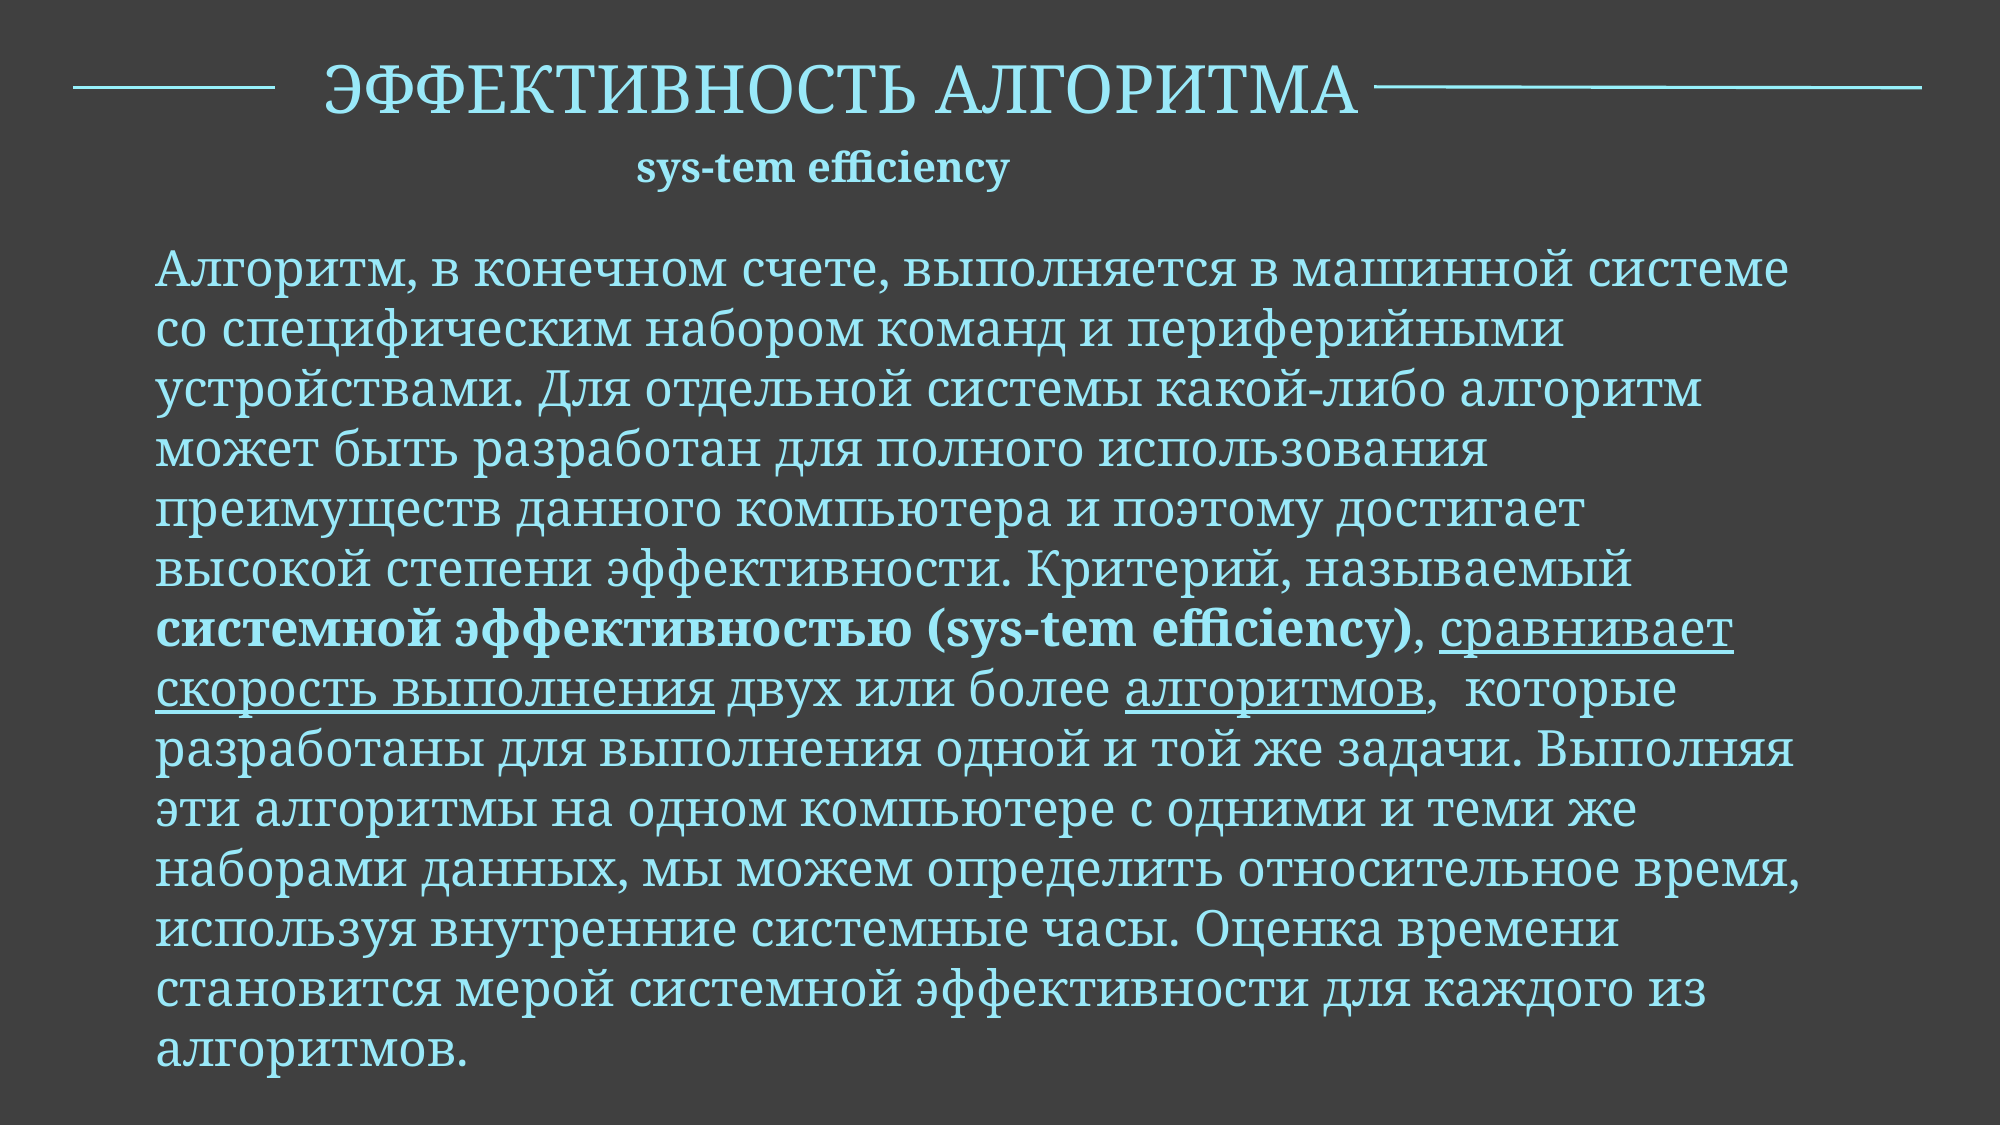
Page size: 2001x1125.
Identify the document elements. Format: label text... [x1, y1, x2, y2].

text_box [73, 39, 1922, 136]
text_box Алгоритм, в конечном счете, выполняется в машинной системе со специфическим набором команд и периферийными устройствами. Для отдельной системы какой-либо алгоритм может быть разработан для полного использования преимуществ данного компьютера и поэтому достигает высокой степени эффективности. Критерий, называемый системной эффективностью (sys-tem efficiency), сравнивает скорость выполнения двух или более алгоритмов, которые разработаны для выполнения одной и той же задачи. Выполняя эти алгоритмы на одном компьютере с одними и теми же наборами данных, мы можем определить относительное время, используя внутренние системные часы. Оценка времени становится мерой системной эффективности для каждого из алгоритмов. [140, 228, 1819, 1125]
text_box sys-tem efficiency [621, 136, 1025, 199]
